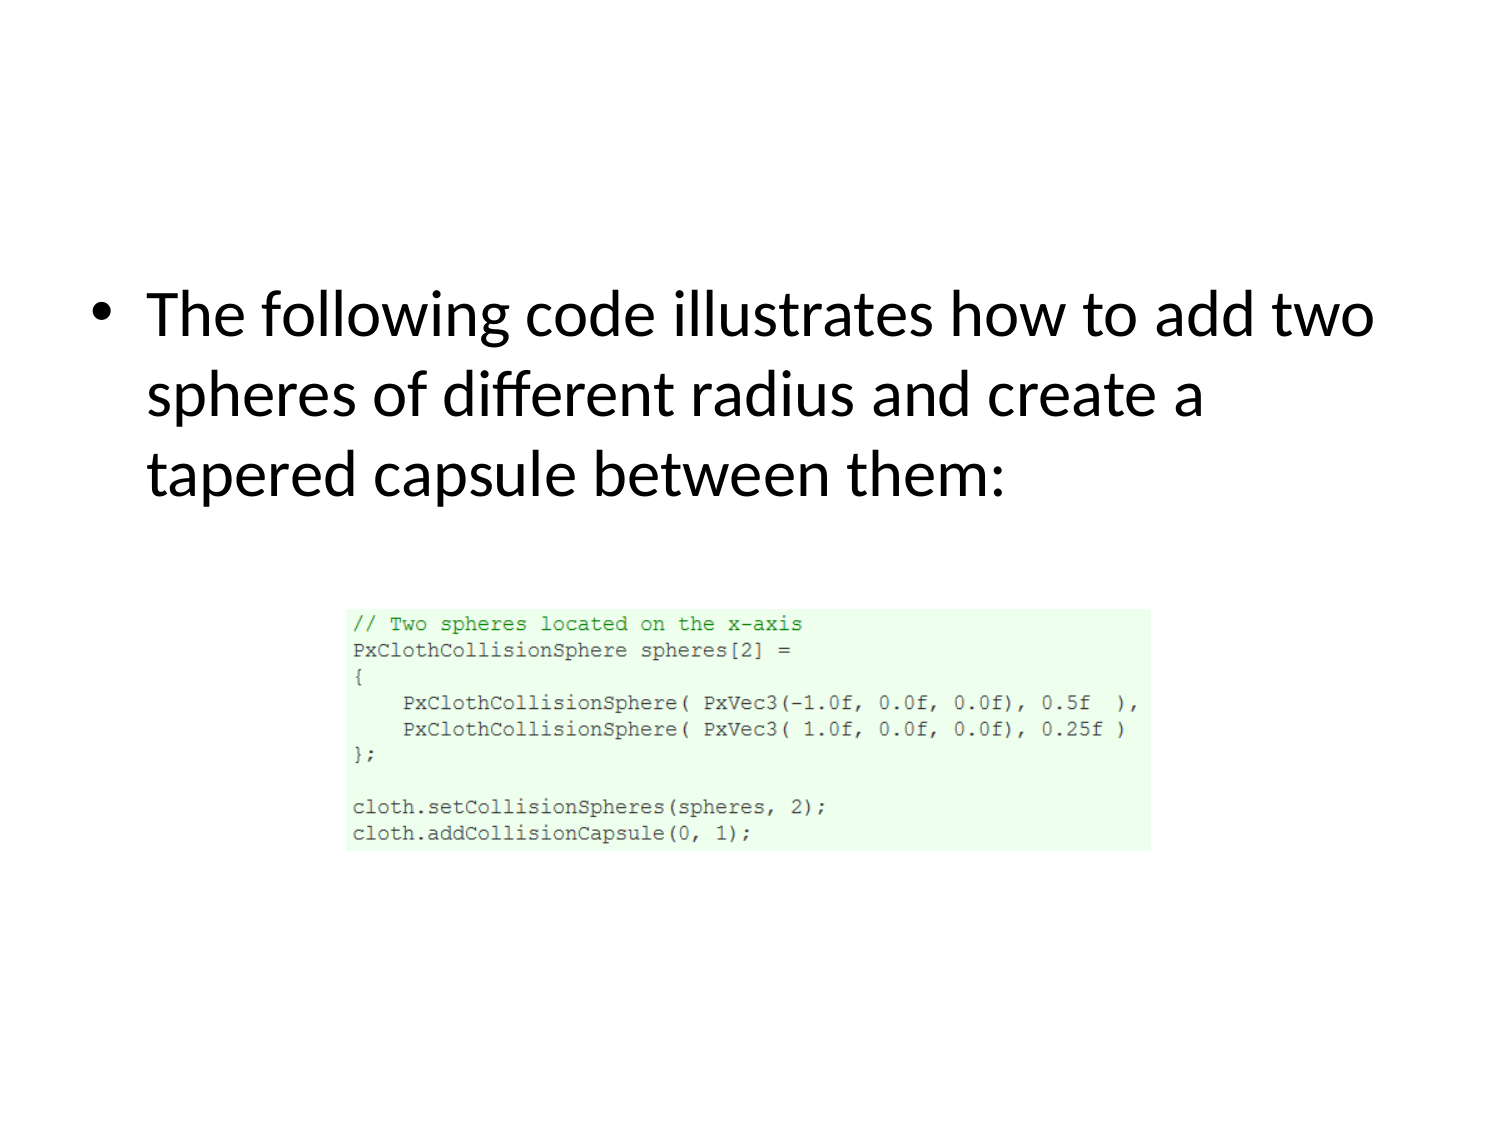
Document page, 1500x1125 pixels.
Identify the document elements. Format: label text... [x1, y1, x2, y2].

list The following code illustrates how to add two spheres of different radius and create a tapered capsule between them: [75, 262, 1425, 1005]
picture [345, 609, 1151, 852]
